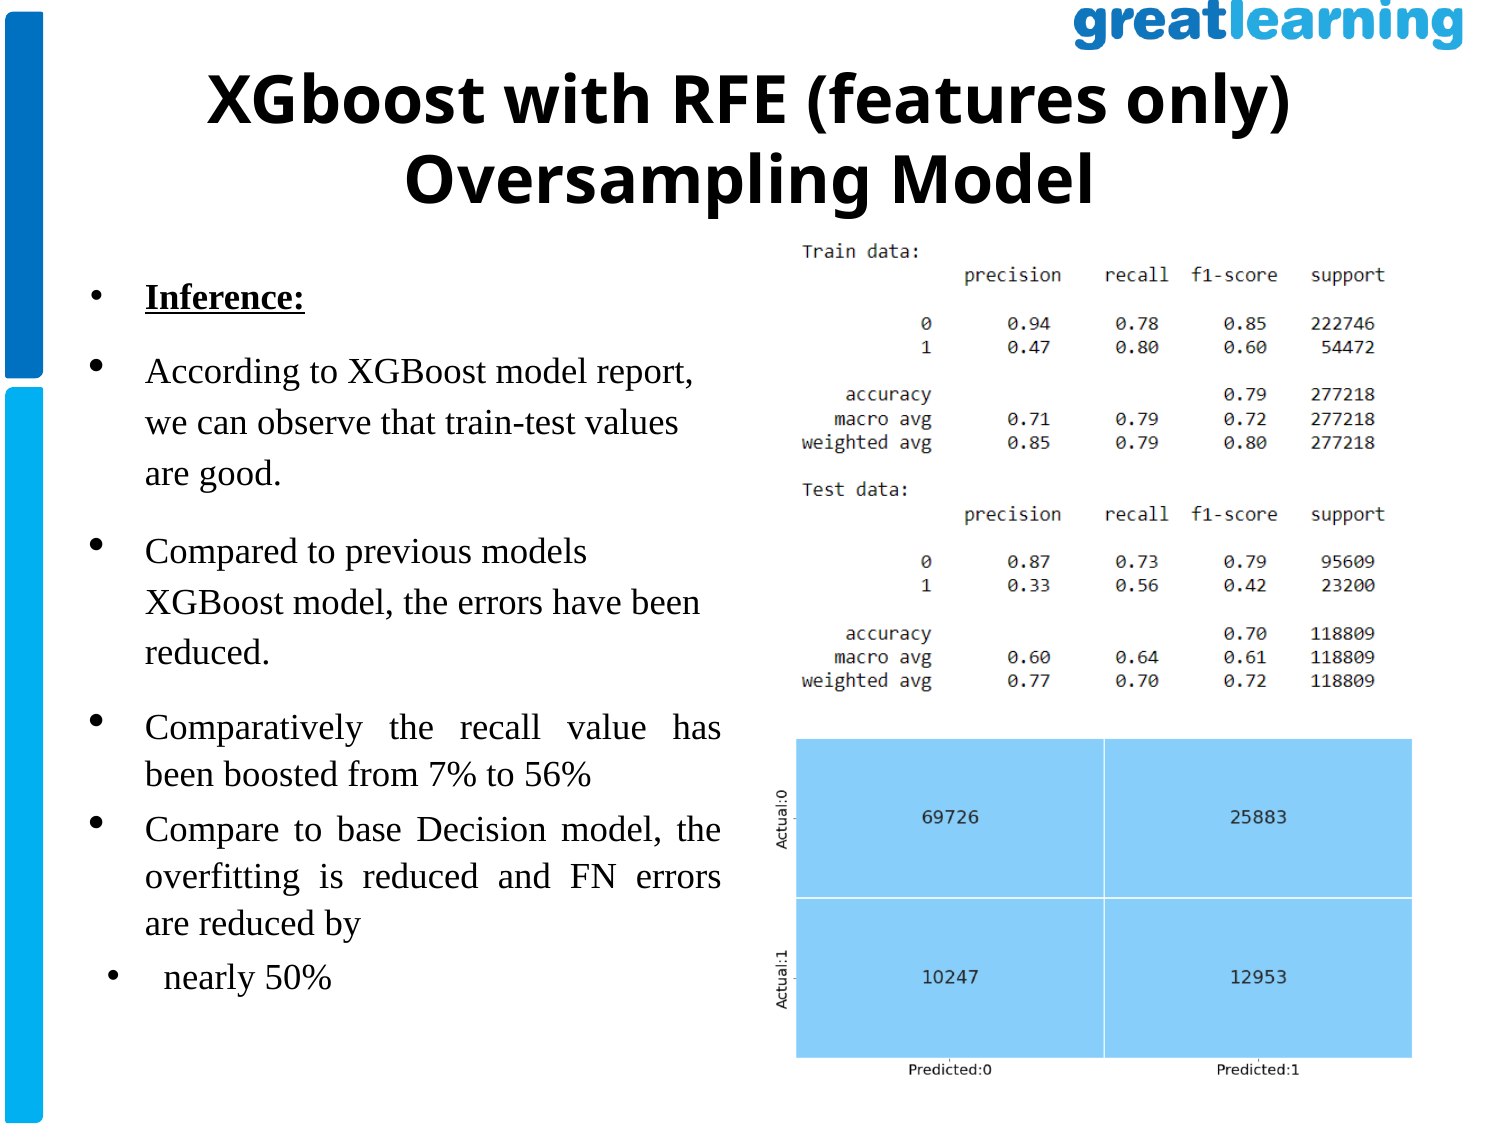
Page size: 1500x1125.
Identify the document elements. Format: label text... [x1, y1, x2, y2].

list Inference: According to XGBoost model report, we can observe that train-test values are good. Compared to previous models XGBoost model, the errors have been reduced. Comparatively the recall value has been boosted from 7% to 56% Compare to base Decision model, the overfitting is reduced and FN errors are reduced by nearly 50% [75, 262, 738, 1005]
picture [762, 731, 1426, 1082]
title XGboost with RFE (features only) Oversampling Model [75, 42, 1425, 231]
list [762, 231, 1426, 725]
picture [1074, 0, 1463, 50]
